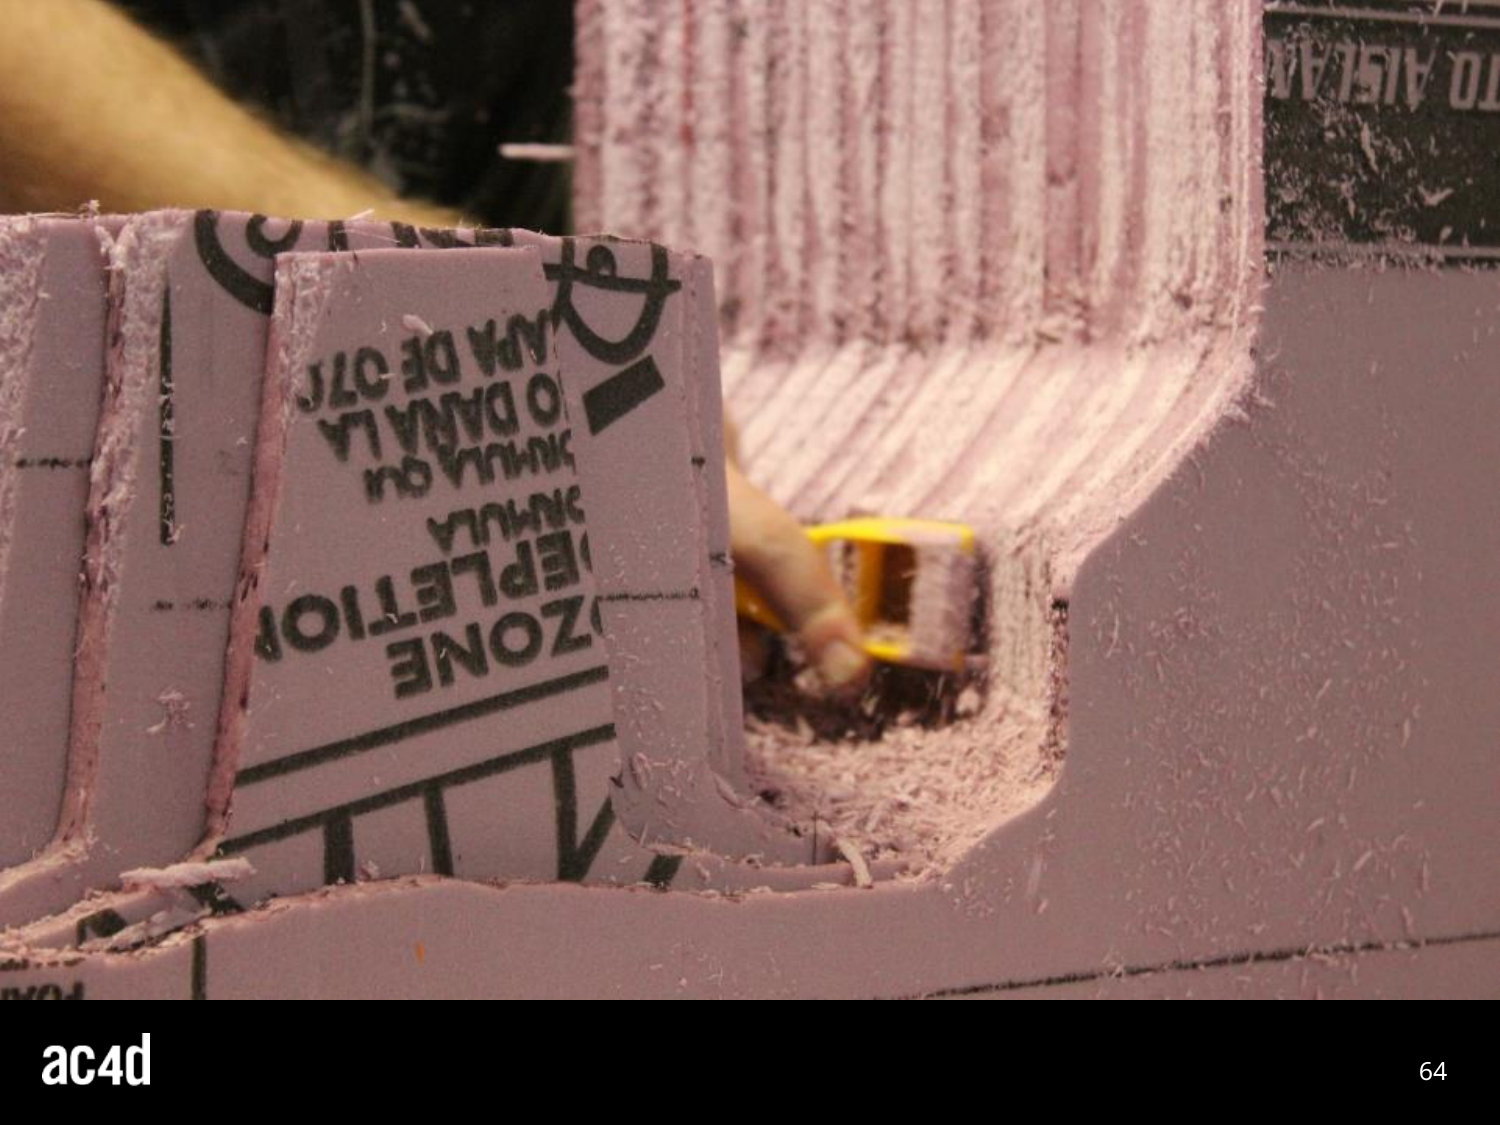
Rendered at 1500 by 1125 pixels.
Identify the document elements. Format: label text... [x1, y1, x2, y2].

picture [0, 0, 1500, 1001]
picture [42, 1033, 150, 1088]
slide_number 64 [1112, 1042, 1463, 1103]
